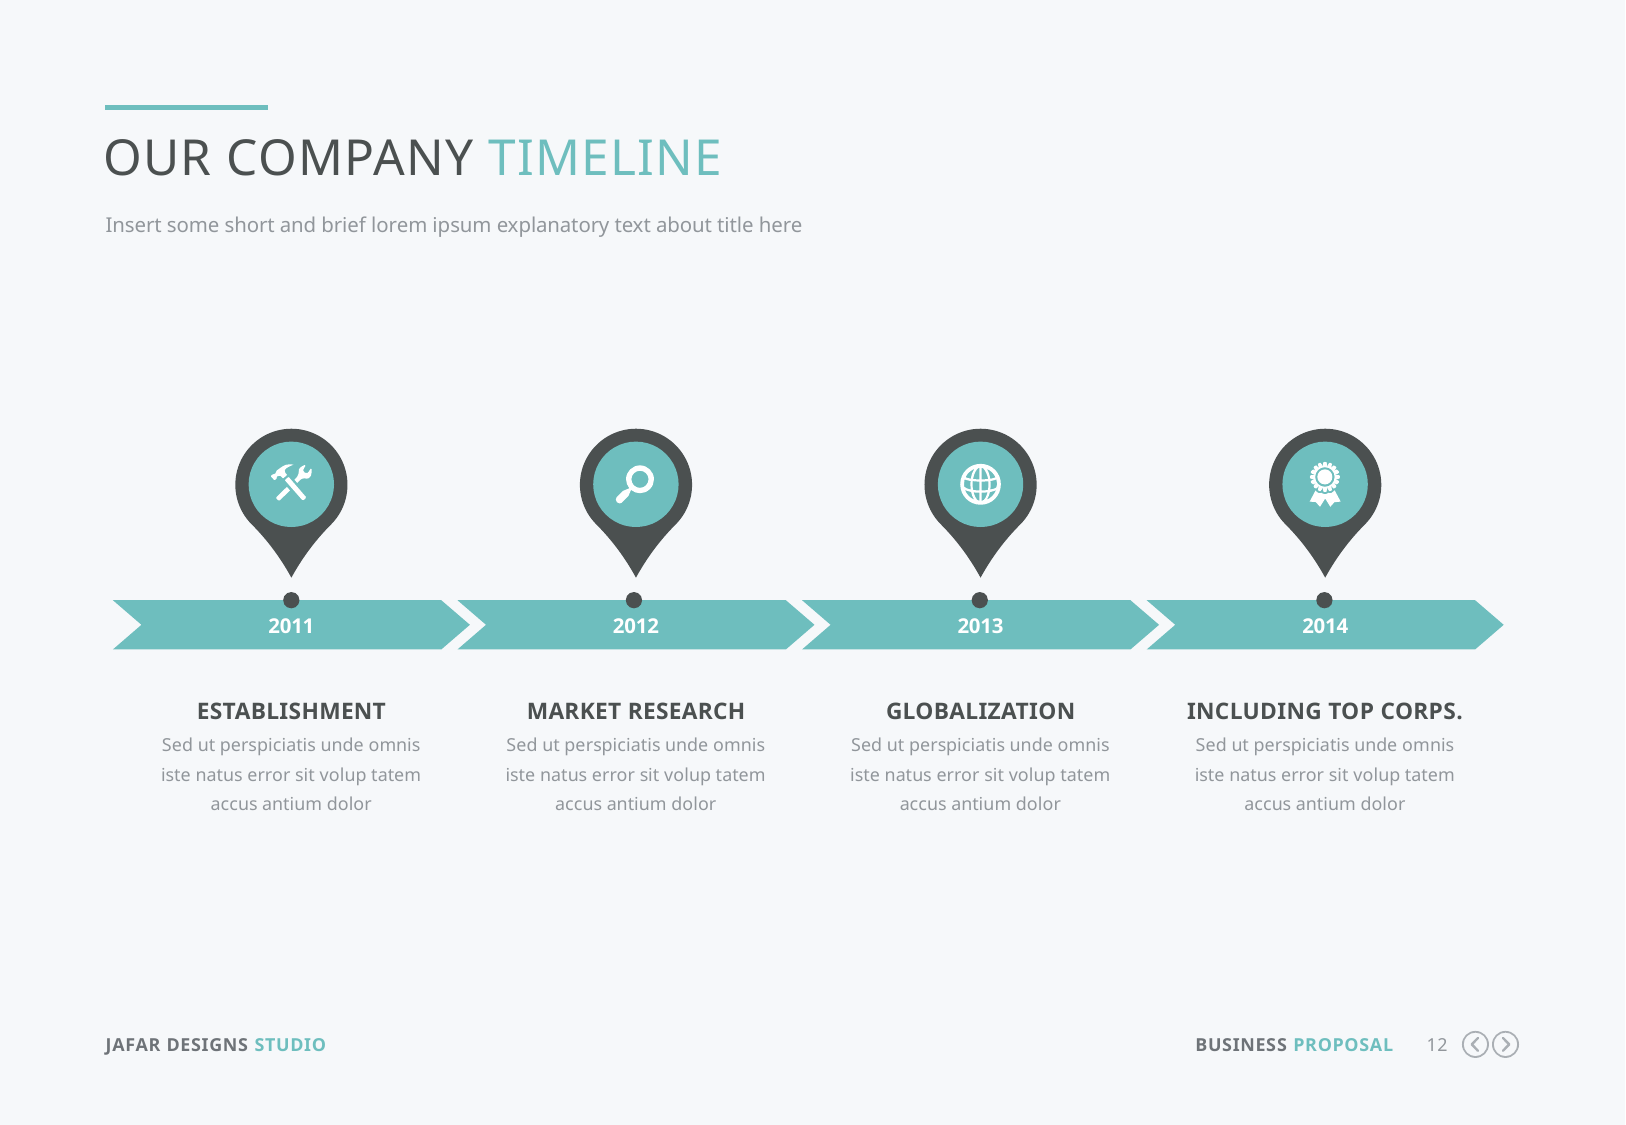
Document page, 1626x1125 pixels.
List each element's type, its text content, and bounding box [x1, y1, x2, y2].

text_box 2014 [1279, 613, 1372, 638]
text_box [145, 685, 437, 815]
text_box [1179, 685, 1471, 815]
text_box 2013 [934, 613, 1027, 638]
text_box [454, 599, 817, 651]
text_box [1269, 428, 1382, 609]
text_box [799, 599, 1161, 651]
text_box 2012 [590, 613, 682, 638]
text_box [235, 428, 348, 609]
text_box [924, 428, 1037, 609]
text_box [490, 685, 782, 815]
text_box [579, 428, 693, 609]
text_box 2011 [245, 613, 338, 638]
text_box [1143, 599, 1506, 651]
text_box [835, 685, 1126, 815]
list Insert some short and brief lorem ipsum explanatory text about title here [105, 209, 1519, 241]
list Our Company Timeline [103, 125, 1518, 187]
text_box [110, 599, 472, 651]
